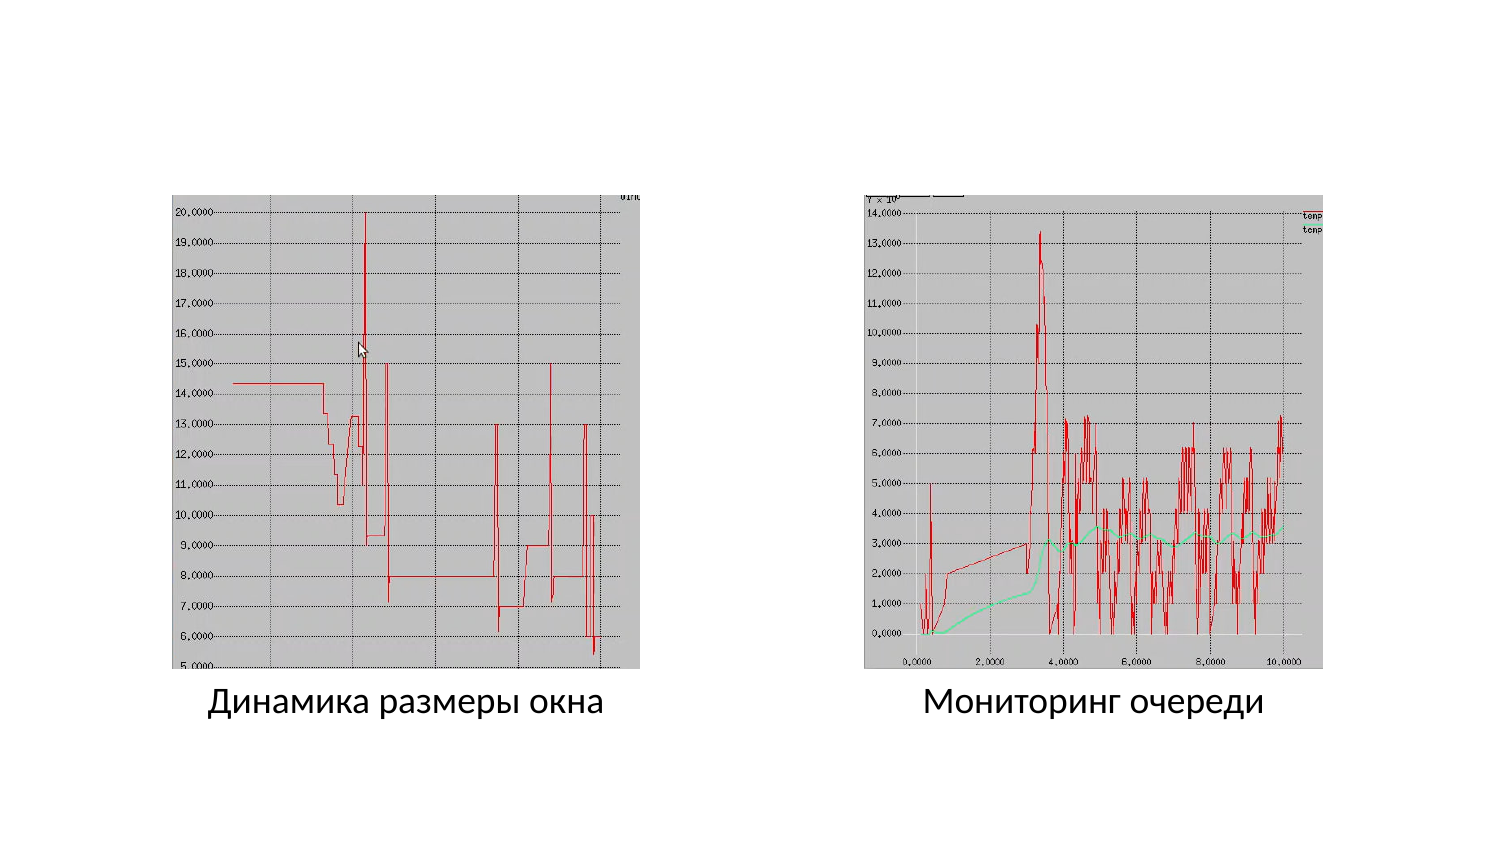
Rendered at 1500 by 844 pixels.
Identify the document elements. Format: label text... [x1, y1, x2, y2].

picture [864, 195, 1324, 669]
picture [172, 195, 640, 669]
text_box Мониторинг очереди [762, 668, 1425, 753]
text_box Динамика размеры окна [74, 668, 738, 753]
